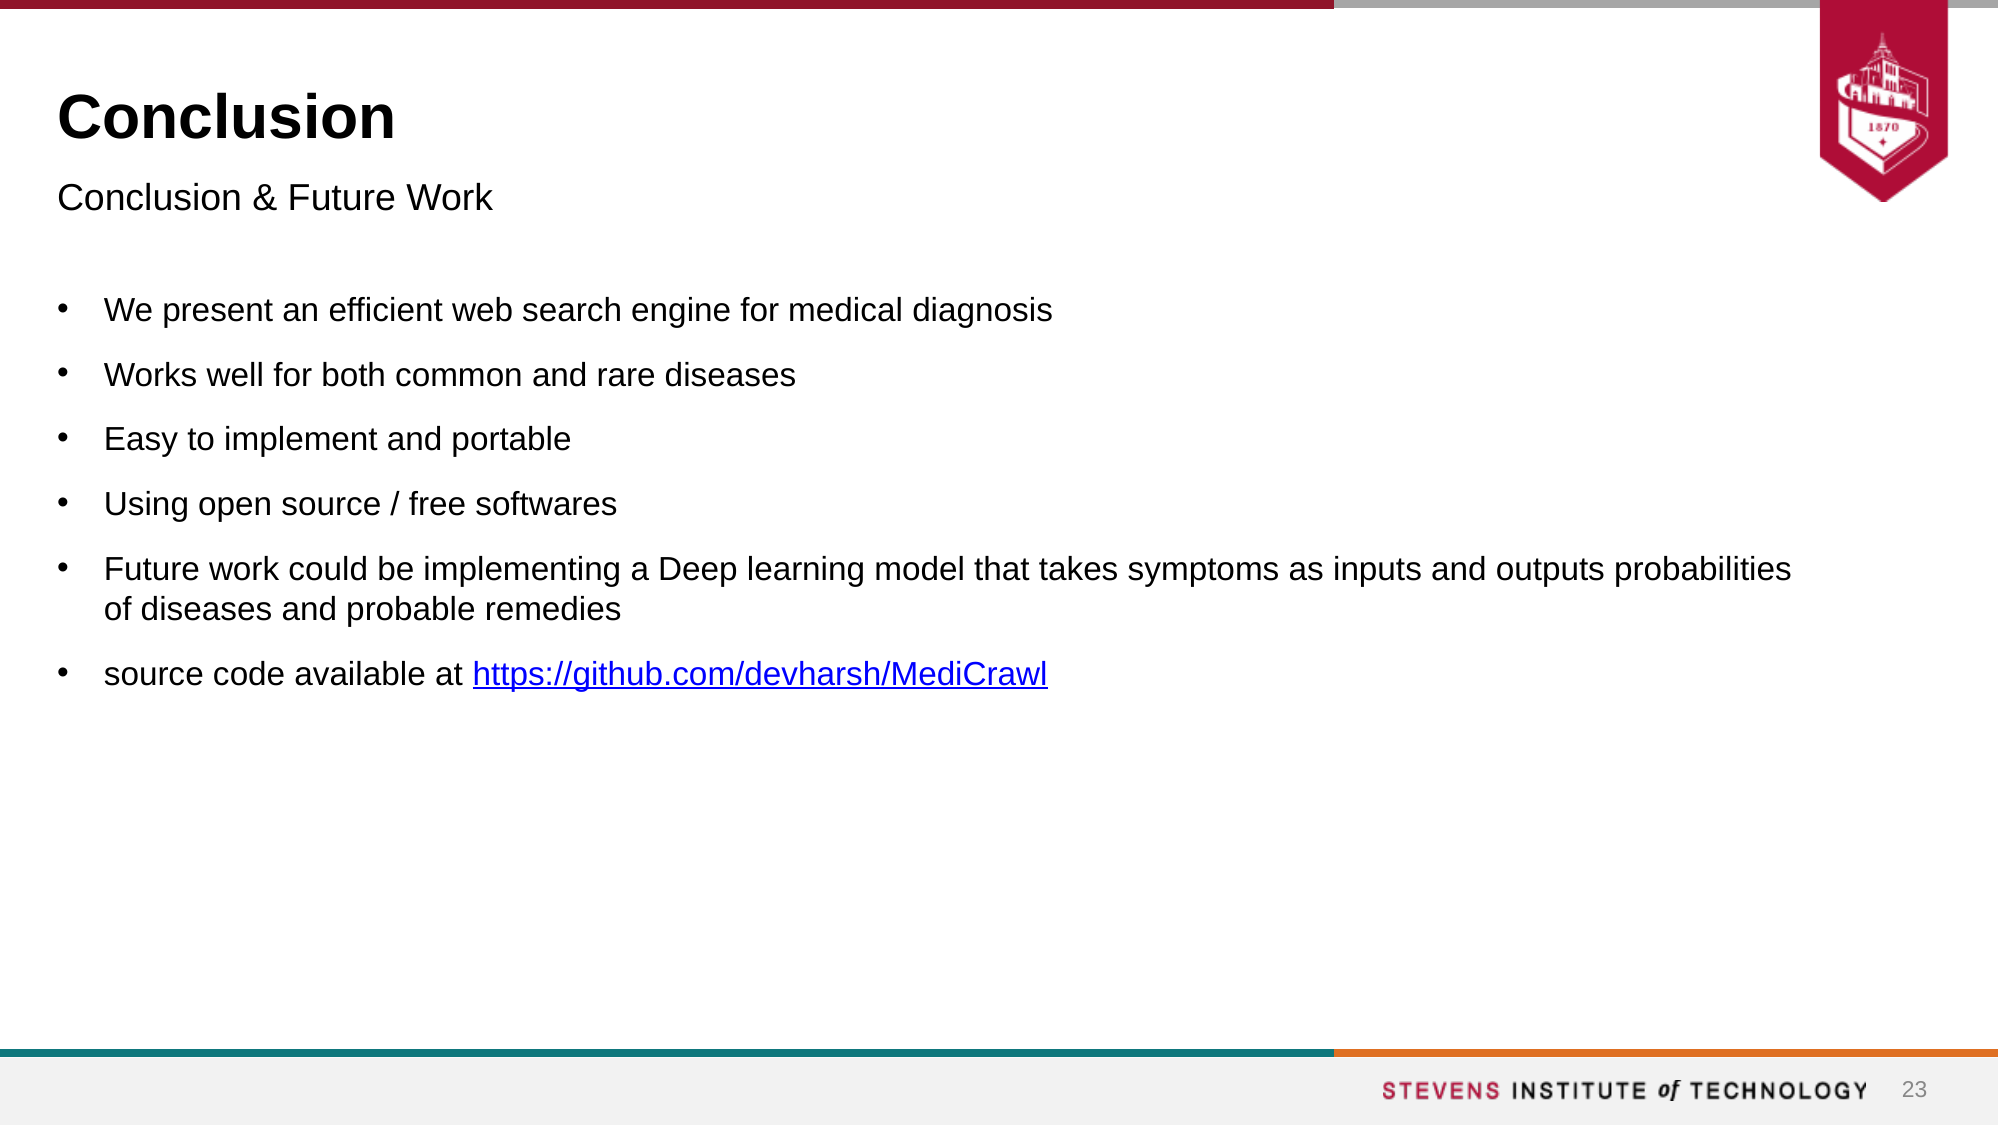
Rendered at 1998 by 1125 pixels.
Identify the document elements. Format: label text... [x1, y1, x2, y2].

picture [1383, 1080, 1866, 1101]
list Conclusion & Future Work [49, 164, 1652, 233]
list We present an efficient web search engine for medical diagnosis Works well for both common and rare diseases Easy to implement and portable Using open source / free softwares Future work could be implementing a Deep learning model that takes symptoms as inputs and outputs probabilities of diseases and probable remedies source code available at https://github.com/devharsh/MediCrawl [49, 279, 1805, 1001]
title Conclusion [49, 68, 1648, 158]
picture [1819, 0, 1949, 202]
slide_number 23 [1892, 1067, 1937, 1108]
